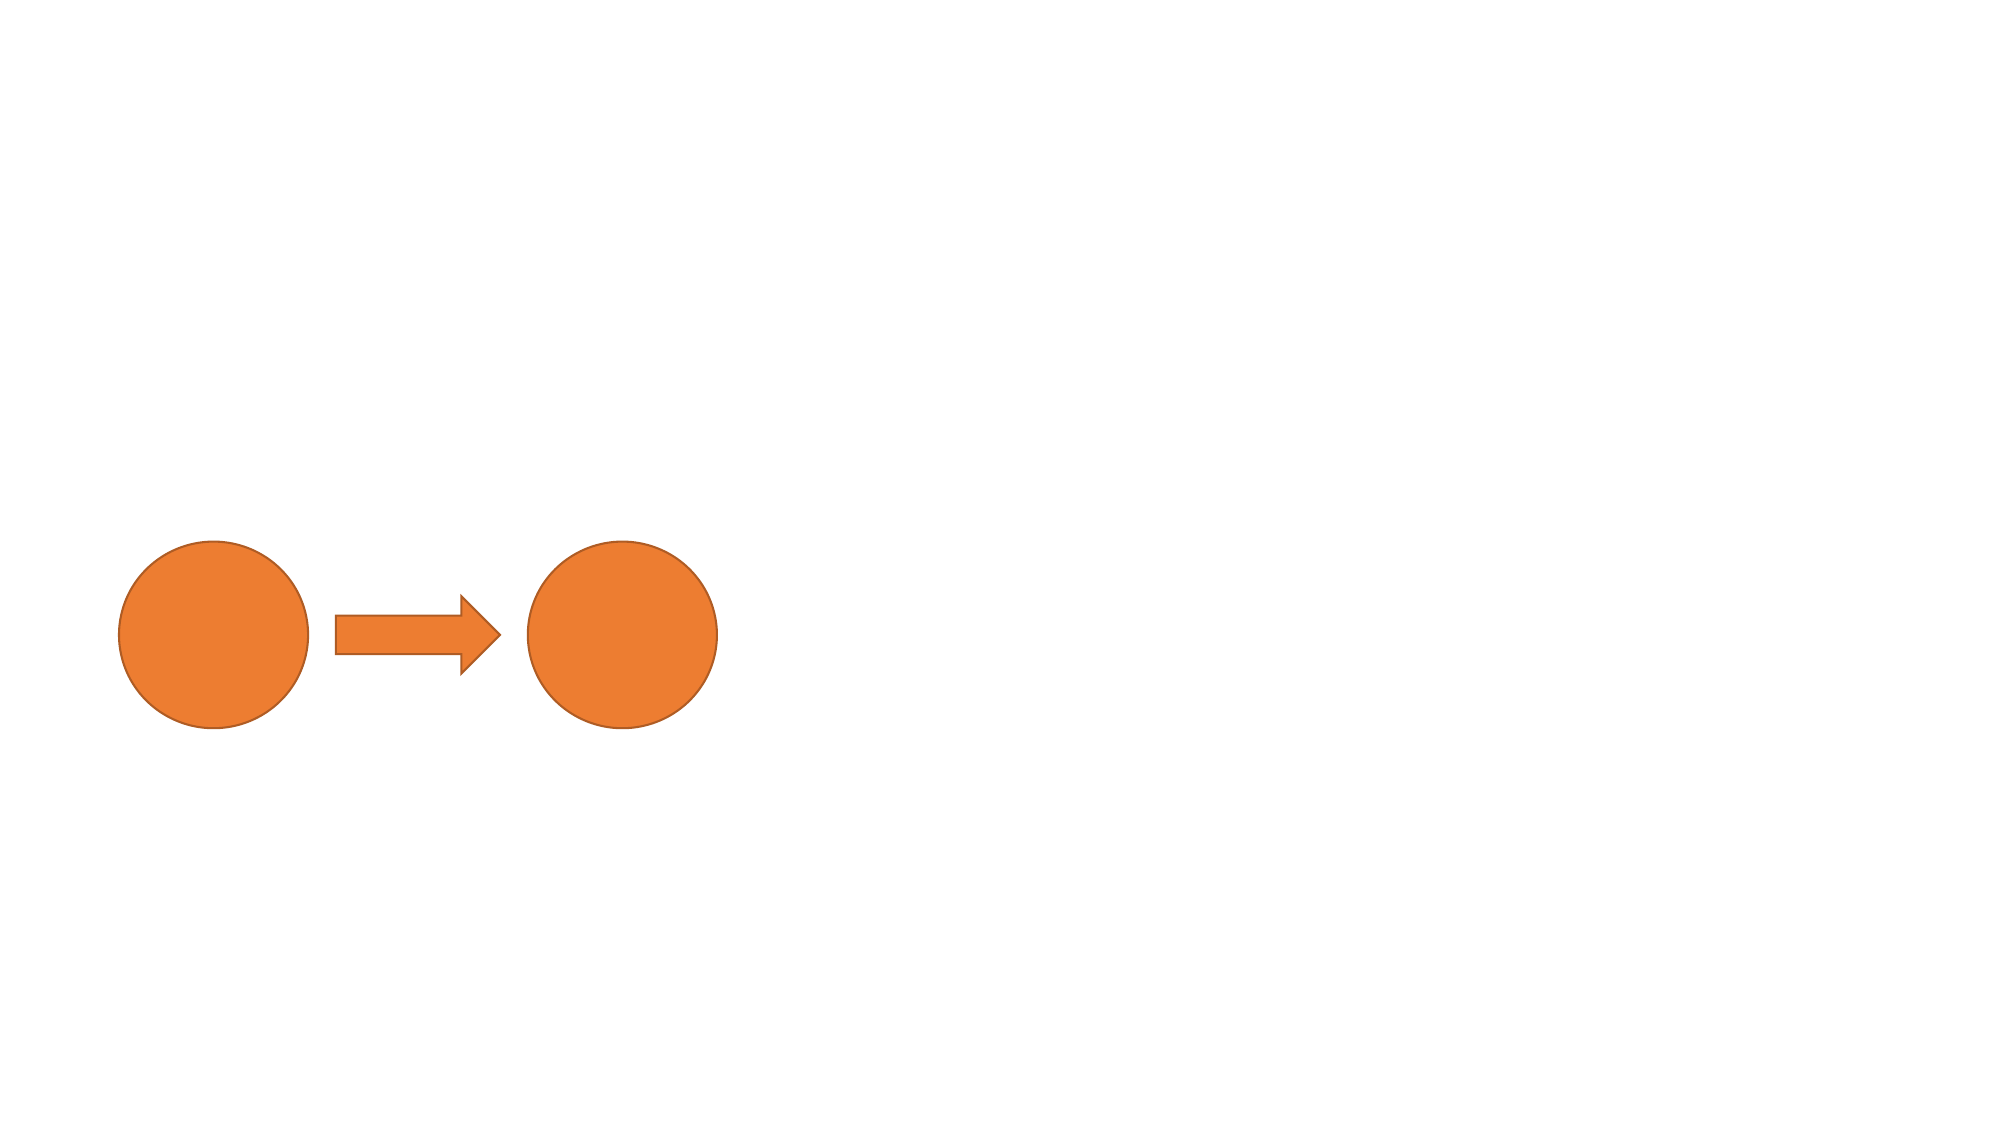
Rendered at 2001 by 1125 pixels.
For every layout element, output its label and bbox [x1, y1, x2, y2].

text_box [117, 540, 310, 730]
text_box [526, 540, 718, 730]
text_box [334, 593, 502, 677]
